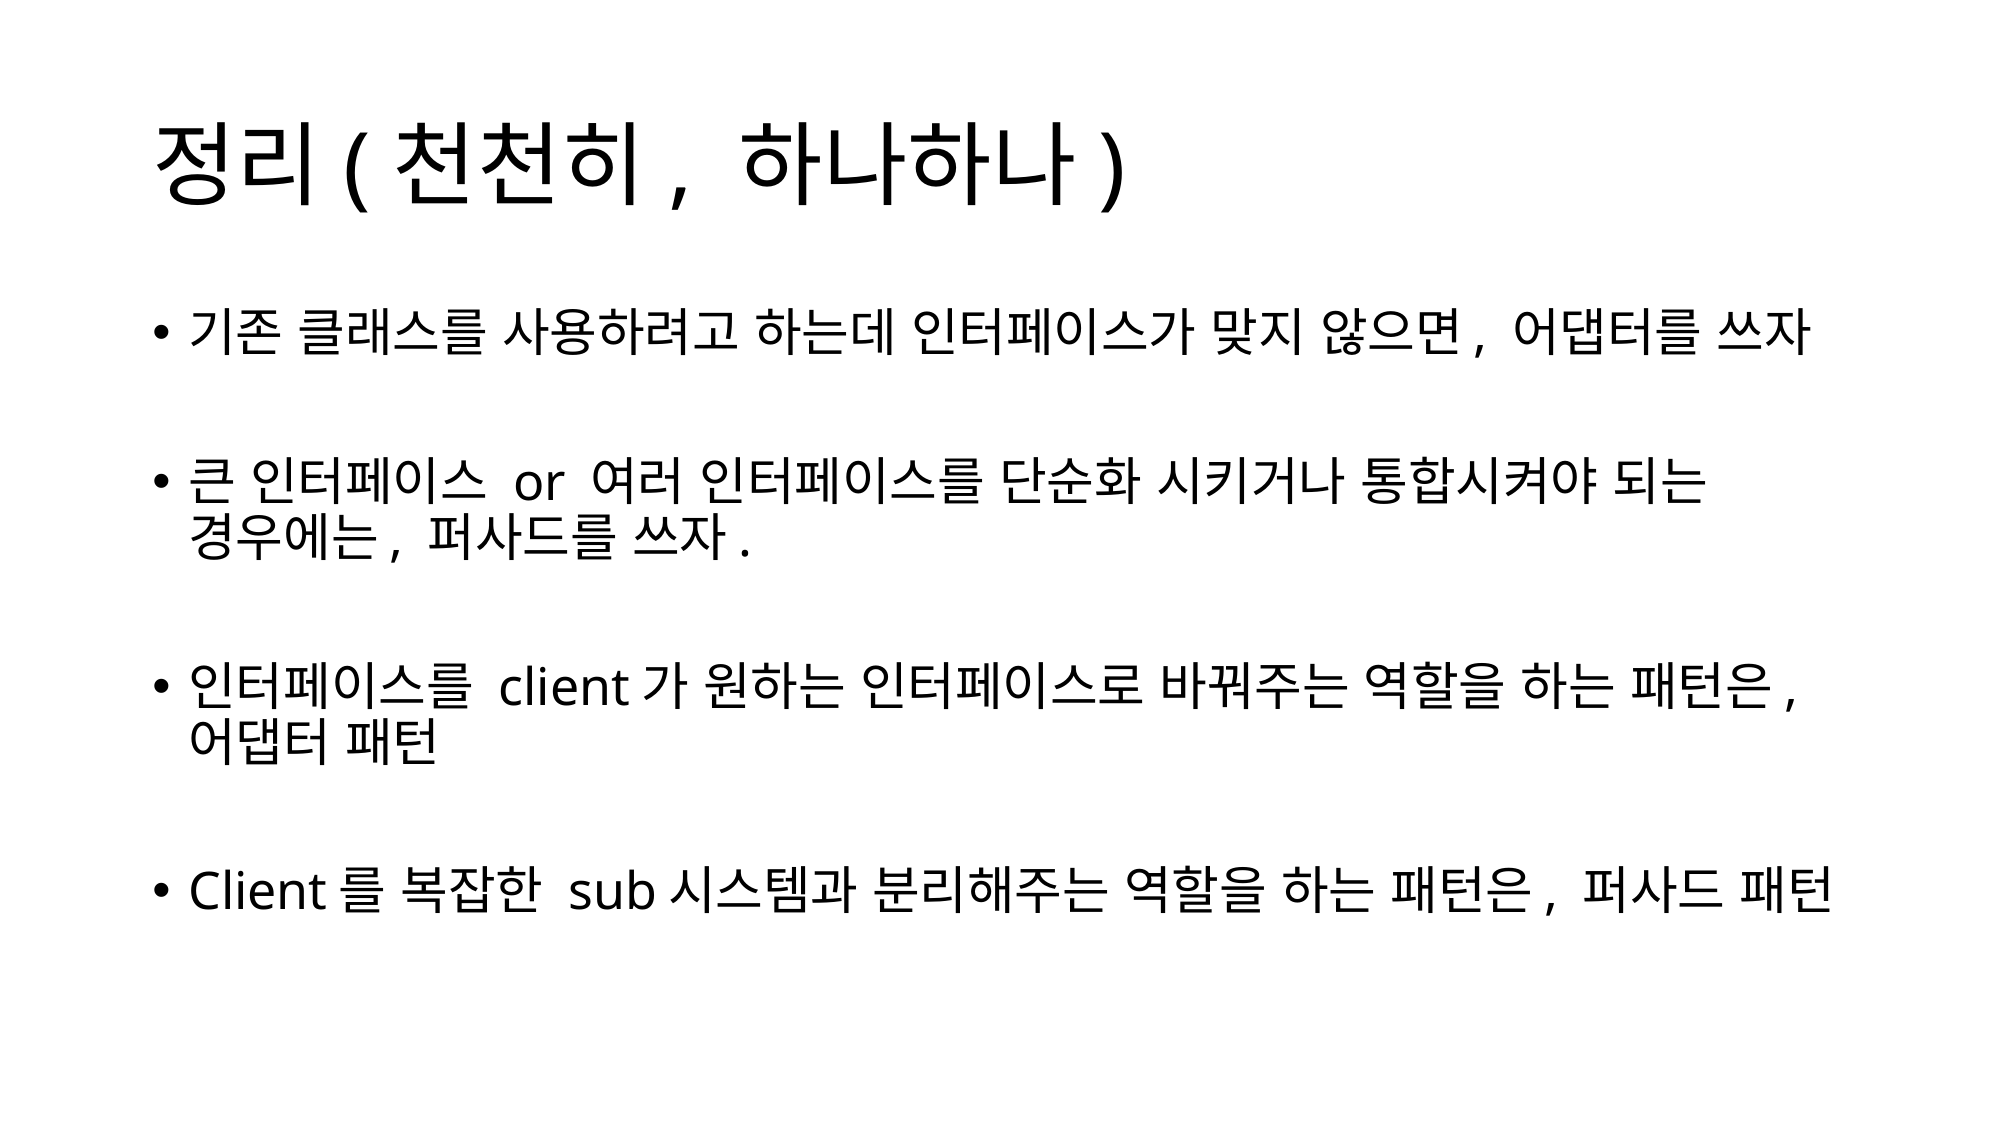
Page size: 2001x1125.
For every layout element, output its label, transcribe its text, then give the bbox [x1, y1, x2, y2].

list 기존 클래스를 사용하려고 하는데 인터페이스가 맞지 않으면, 어댑터를 쓰자 큰 인터페이스 or 여러 인터페이스를 단순화 시키거나 통합시켜야 되는 경우에는, 퍼사드를 쓰자. 인터페이스를 client가 원하는 인터페이스로 바꿔주는 역할을 하는 패턴은, 어댑터 패턴 Client를 복잡한 sub시스템과 분리해주는 역할을 하는 패턴은, 퍼사드 패턴 [137, 299, 1863, 1014]
title 정리(천천히, 하나하나) [137, 59, 1863, 278]
